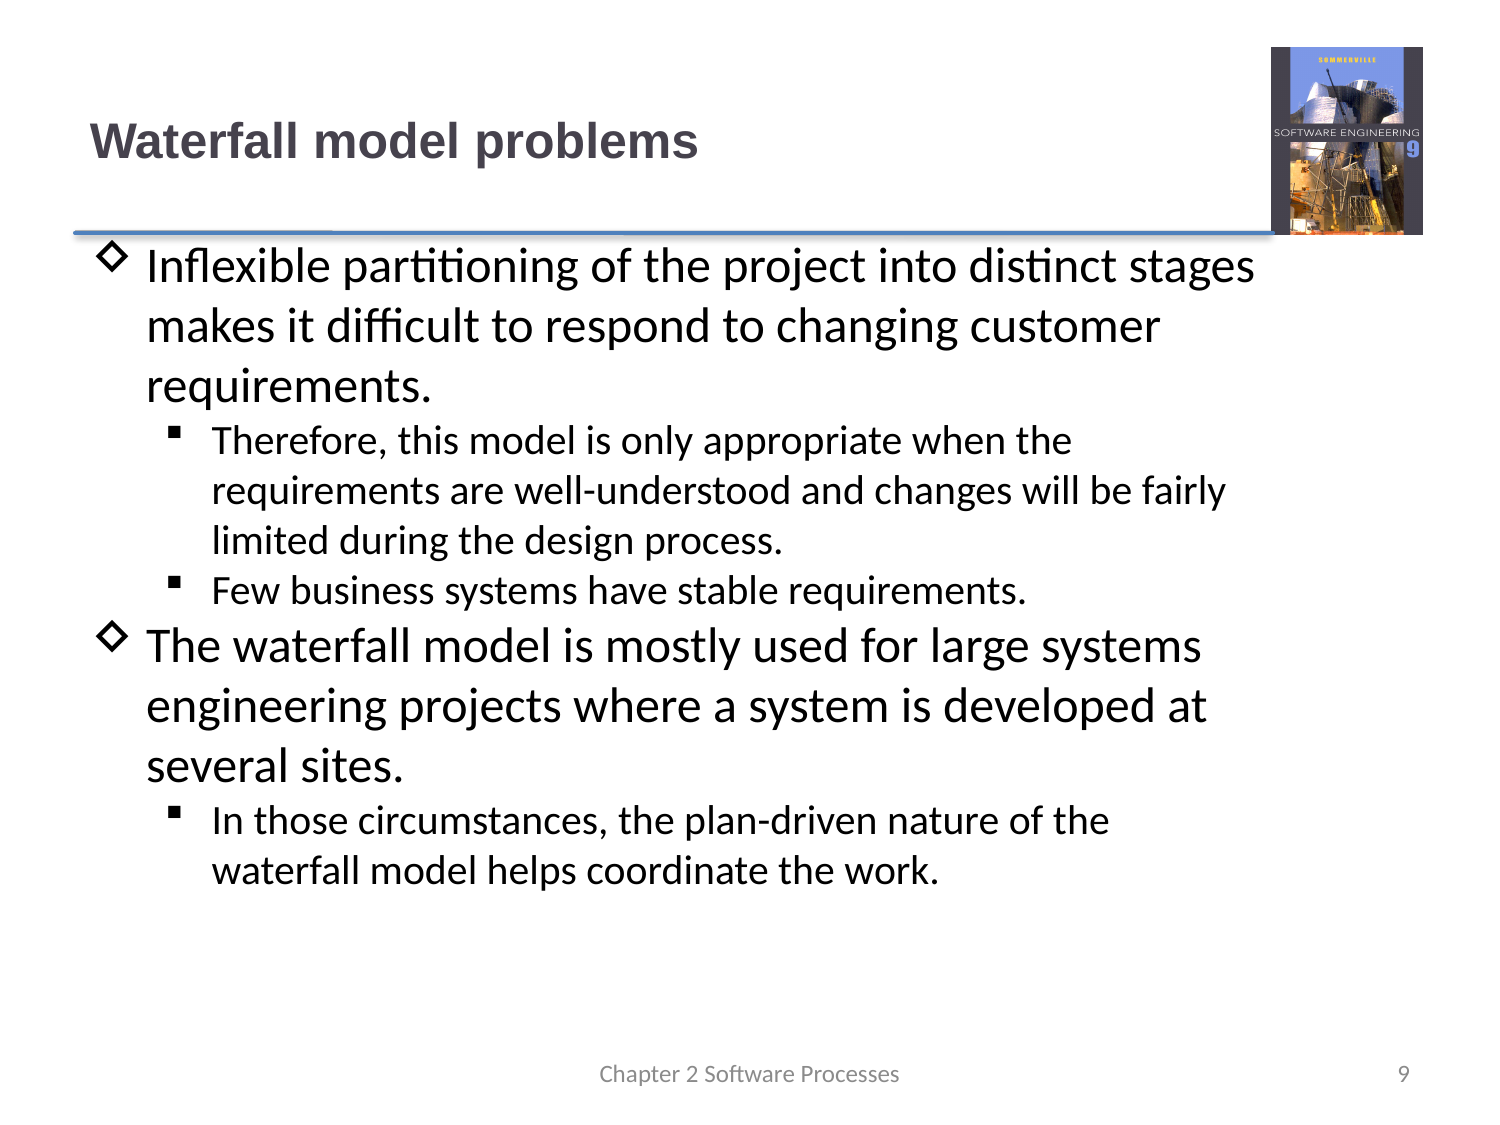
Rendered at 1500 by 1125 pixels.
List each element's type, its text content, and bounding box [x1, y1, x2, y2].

picture [1272, 47, 1423, 235]
text_box Chapter 2 Software Processes [512, 1042, 988, 1103]
text_box Waterfall model problems [74, 45, 1272, 233]
text_box <number> [1074, 1042, 1425, 1103]
